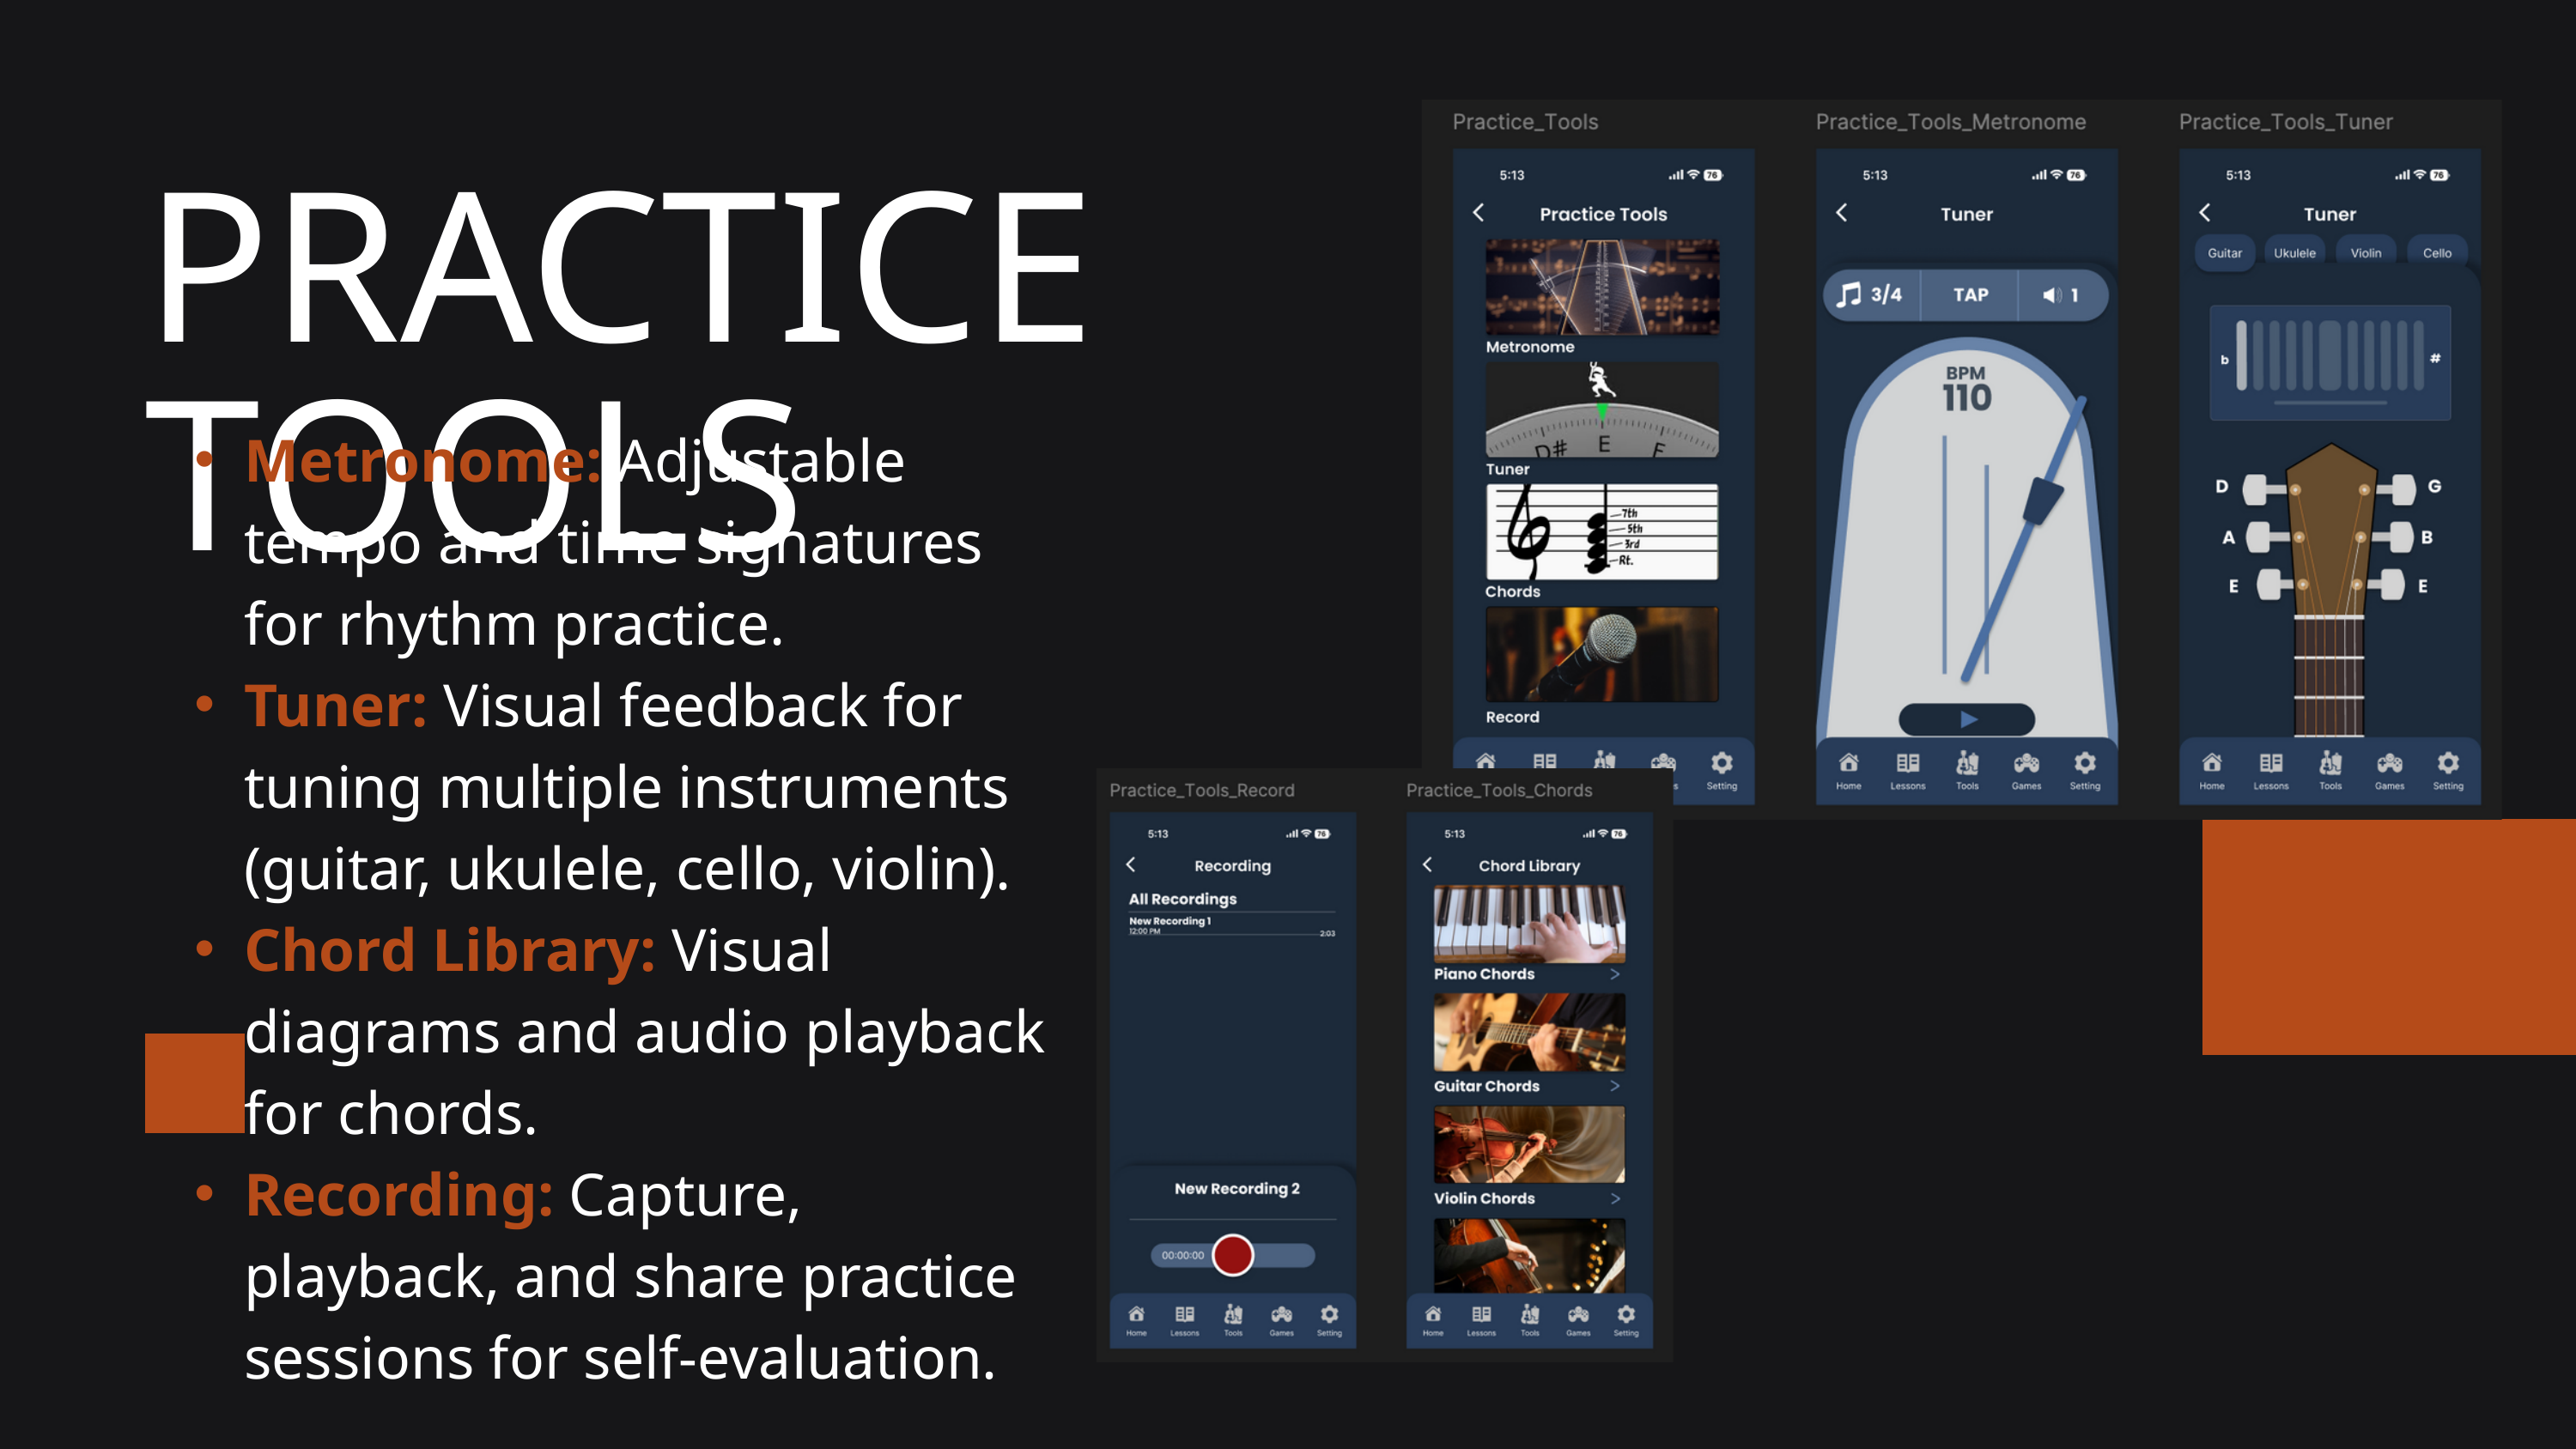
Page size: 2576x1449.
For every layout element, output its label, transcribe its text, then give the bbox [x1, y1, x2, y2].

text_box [2202, 819, 2576, 1055]
text_box Metronome: Adjustable tempo and time signatures for rhythm practice. Tuner: Visual feedback for tuning multiple instruments (guitar, ukulele, cello, violin). Chord Library: Visual diagrams and audio playback for chords. Recording: Capture, playback, and share practice sessions for self-evaluation. [144, 412, 1056, 1391]
text_box [1097, 768, 1674, 1362]
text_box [144, 1033, 246, 1134]
text_box [1421, 100, 2502, 820]
text_box PRACTICE TOOLS [144, 175, 1385, 593]
